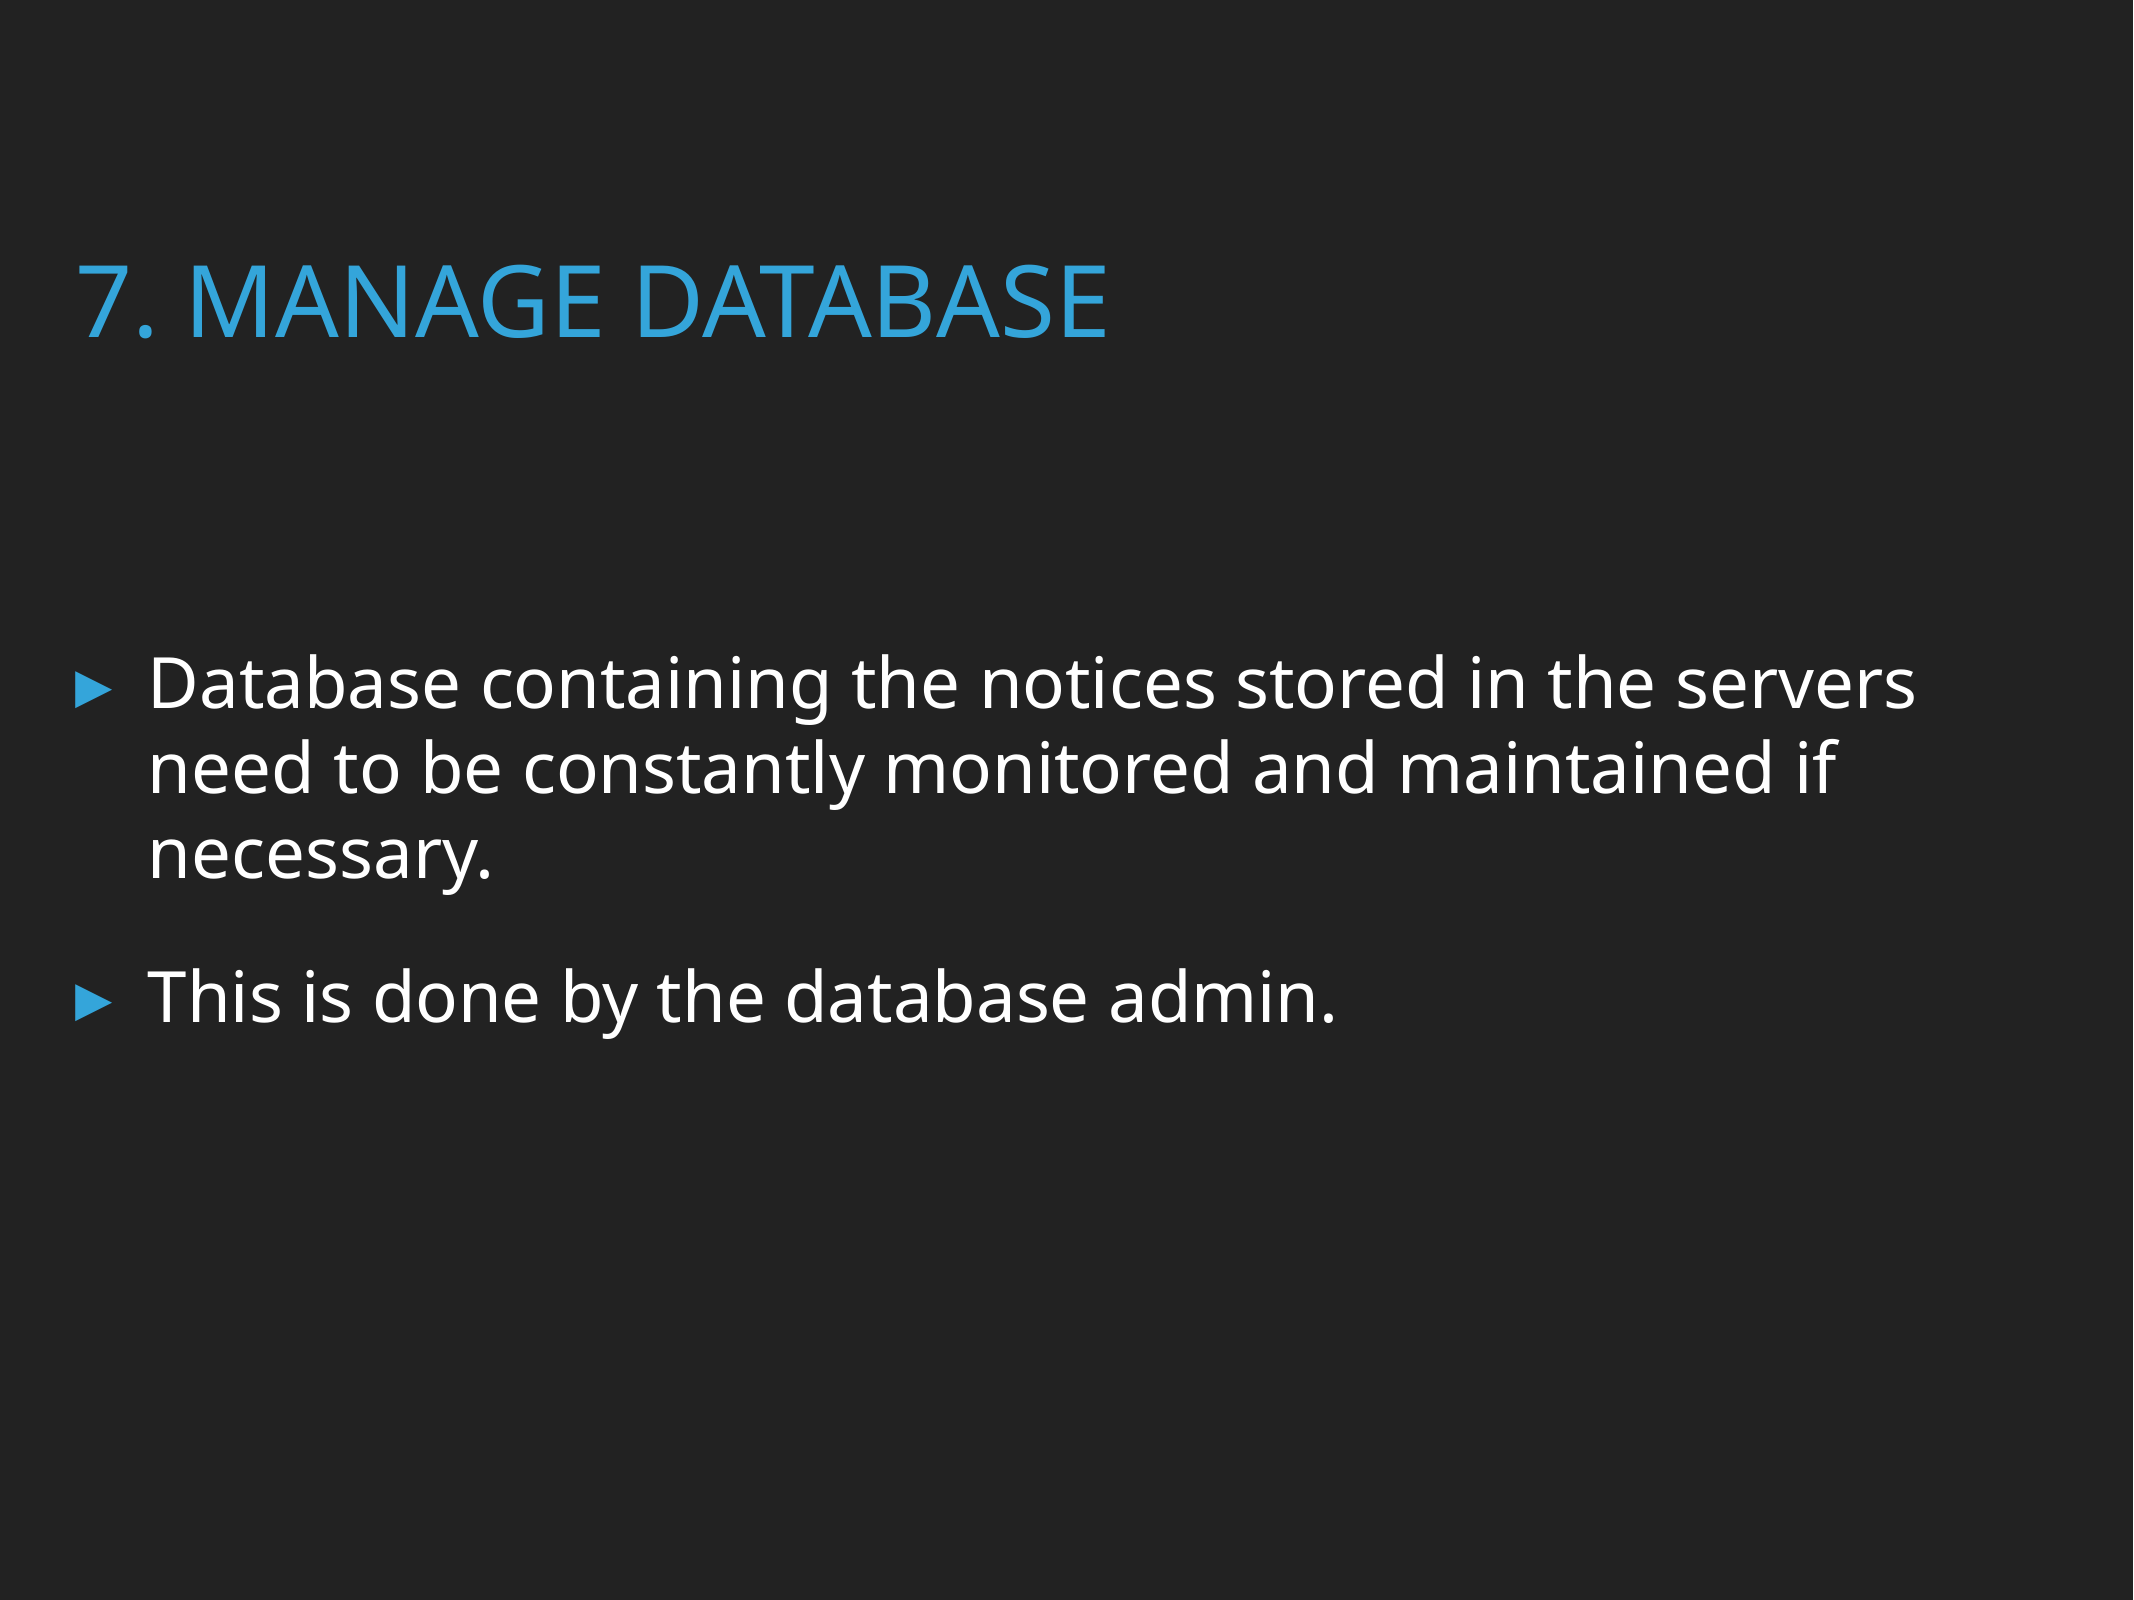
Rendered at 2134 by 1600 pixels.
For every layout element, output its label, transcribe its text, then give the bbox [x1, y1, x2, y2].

list Database containing the notices stored in the servers need to be constantly monitored and maintained if necessary. This is done by the database admin. [66, 629, 2068, 1393]
title 7. Manage database [66, 251, 2068, 372]
